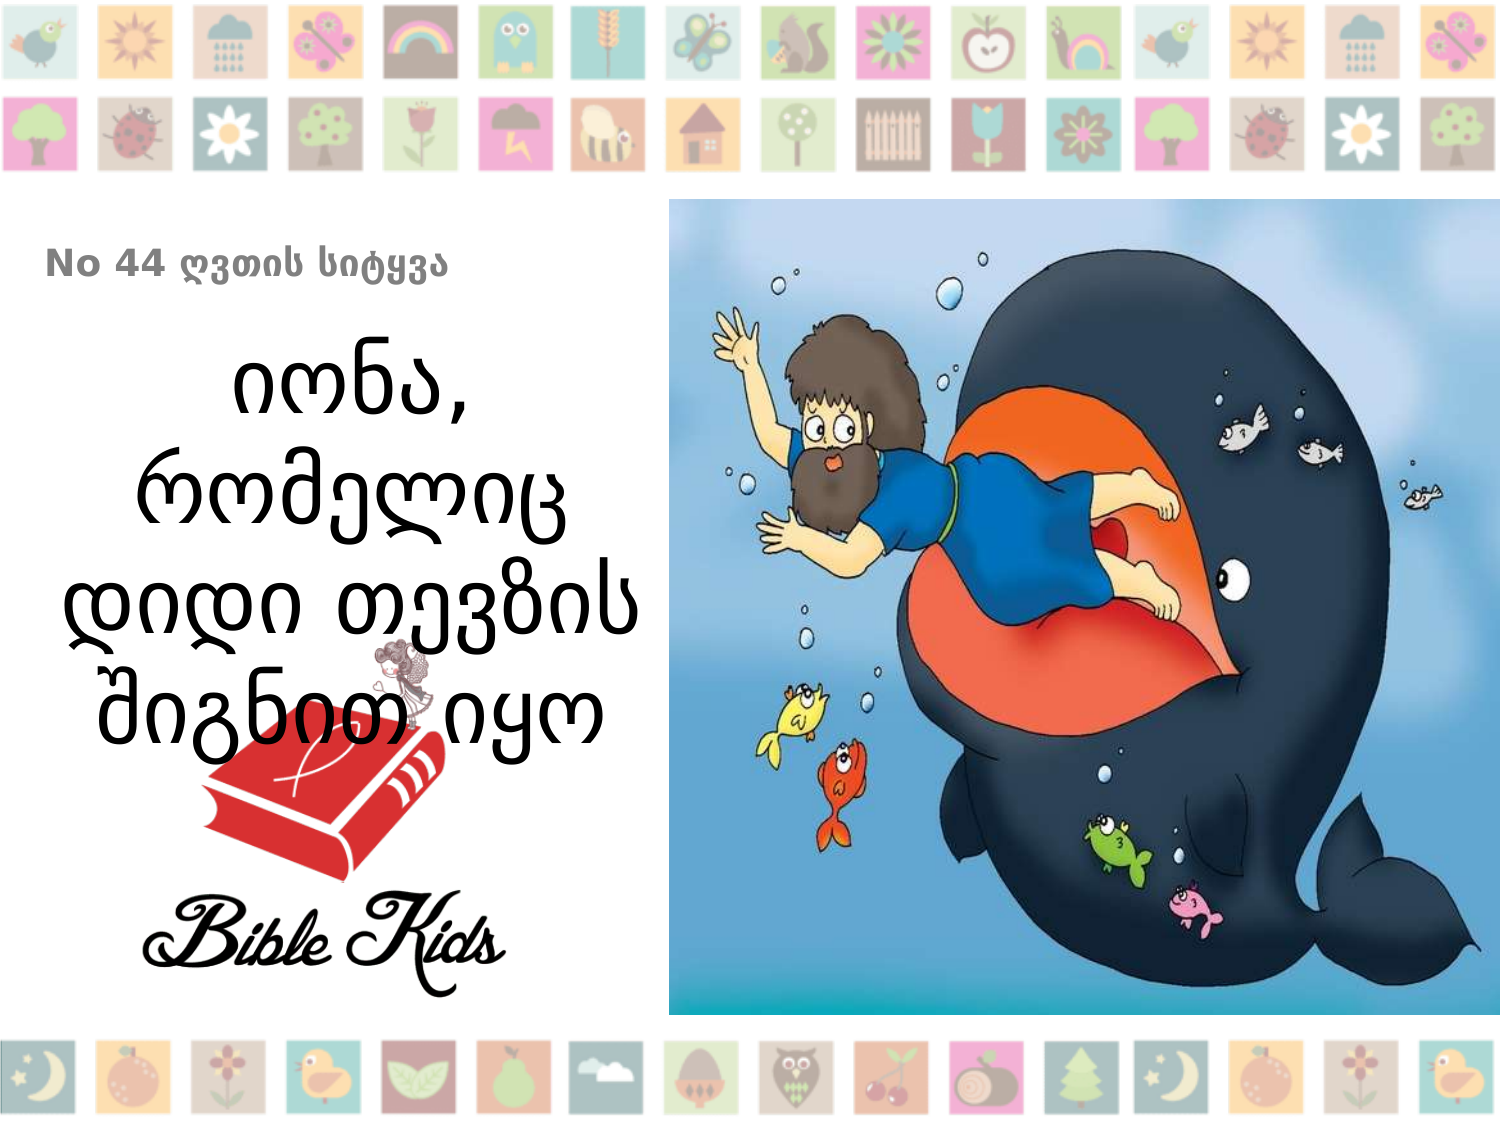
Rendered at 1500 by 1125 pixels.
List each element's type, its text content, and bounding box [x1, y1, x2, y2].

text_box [0, 3, 1500, 181]
picture [668, 198, 1500, 1015]
picture [117, 600, 544, 1027]
text_box იონა, რომელიც დიდი თევზის შიგნით იყო [29, 314, 663, 769]
text_box No 44 ღვთის სიტყვა [29, 231, 543, 292]
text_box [0, 1028, 1500, 1118]
